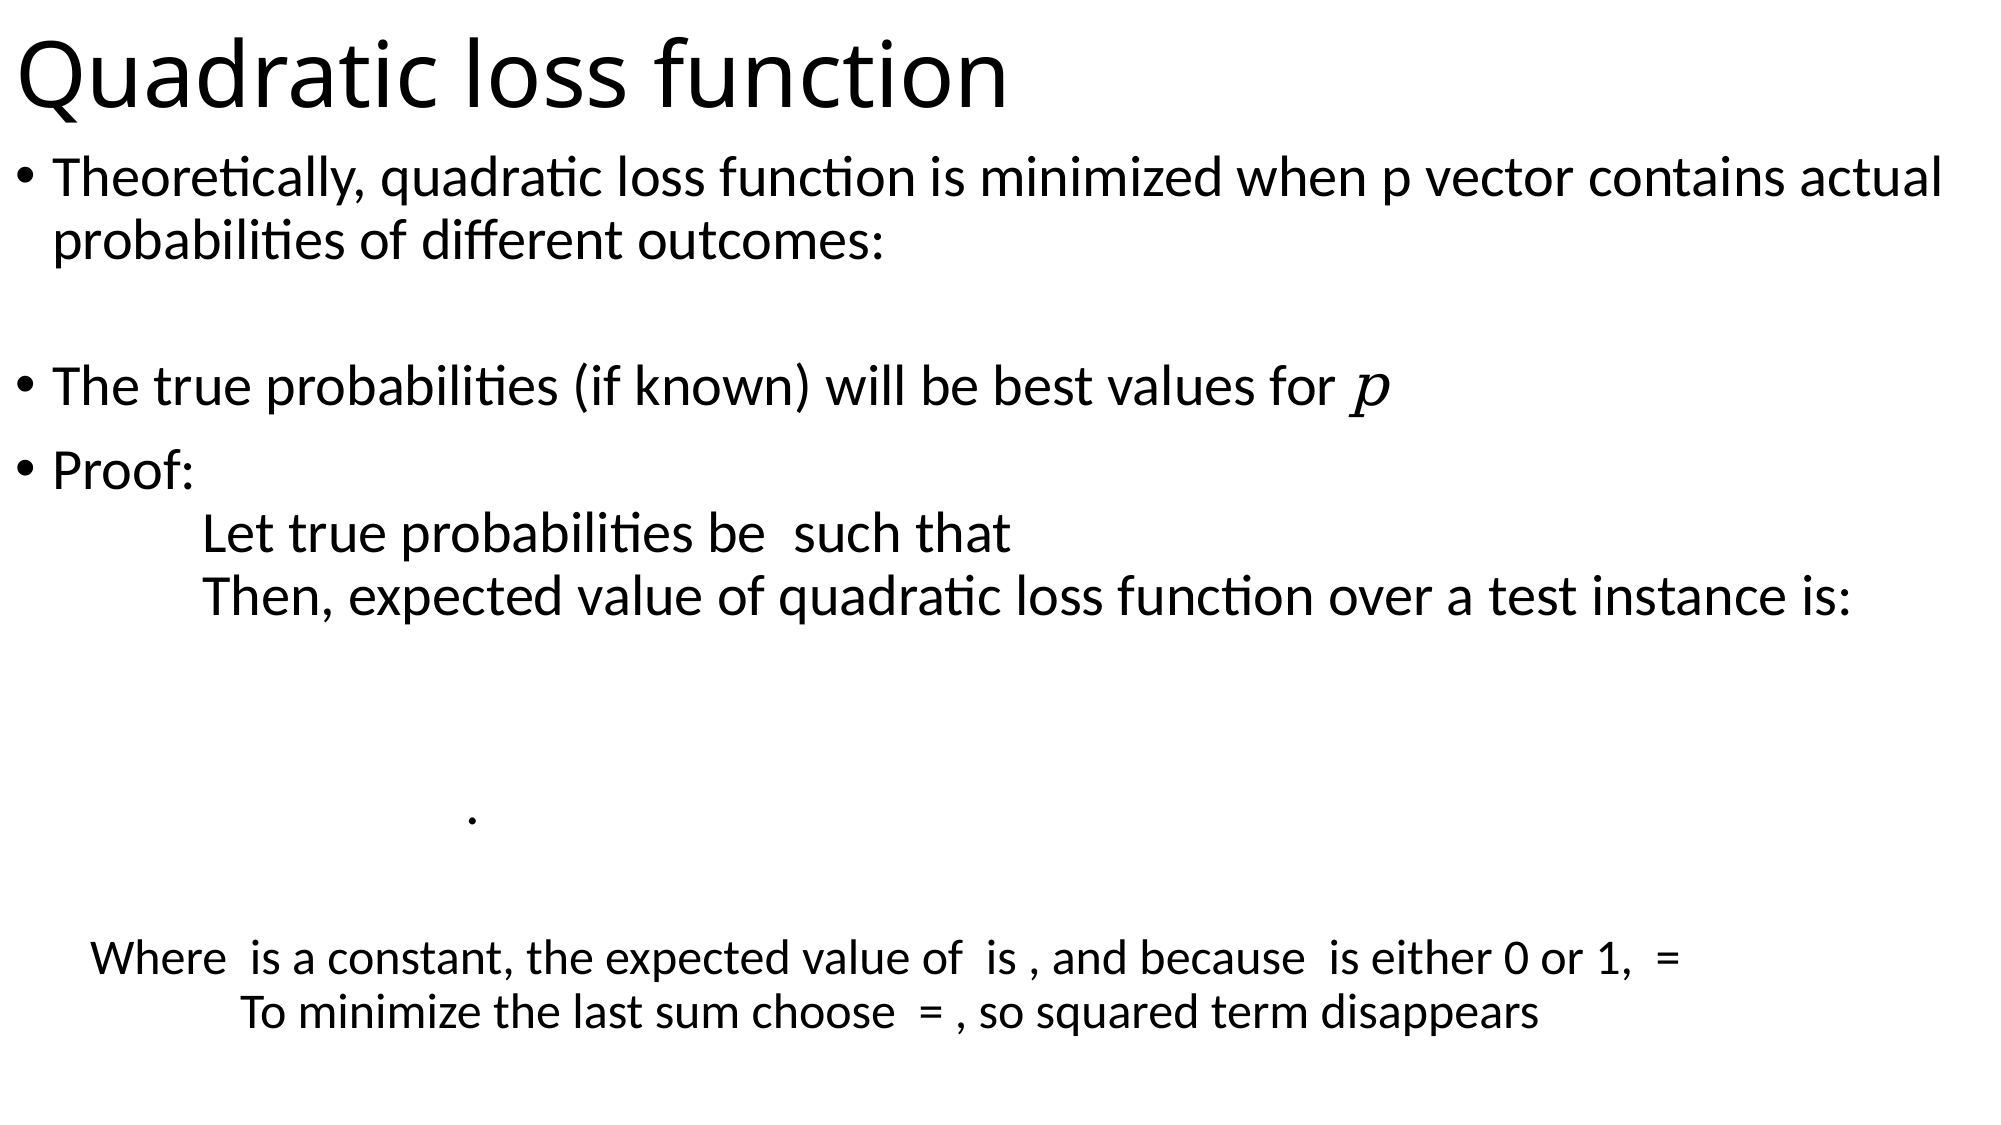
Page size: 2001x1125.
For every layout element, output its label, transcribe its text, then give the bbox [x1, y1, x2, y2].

title Quadratic loss function [0, 0, 1725, 156]
